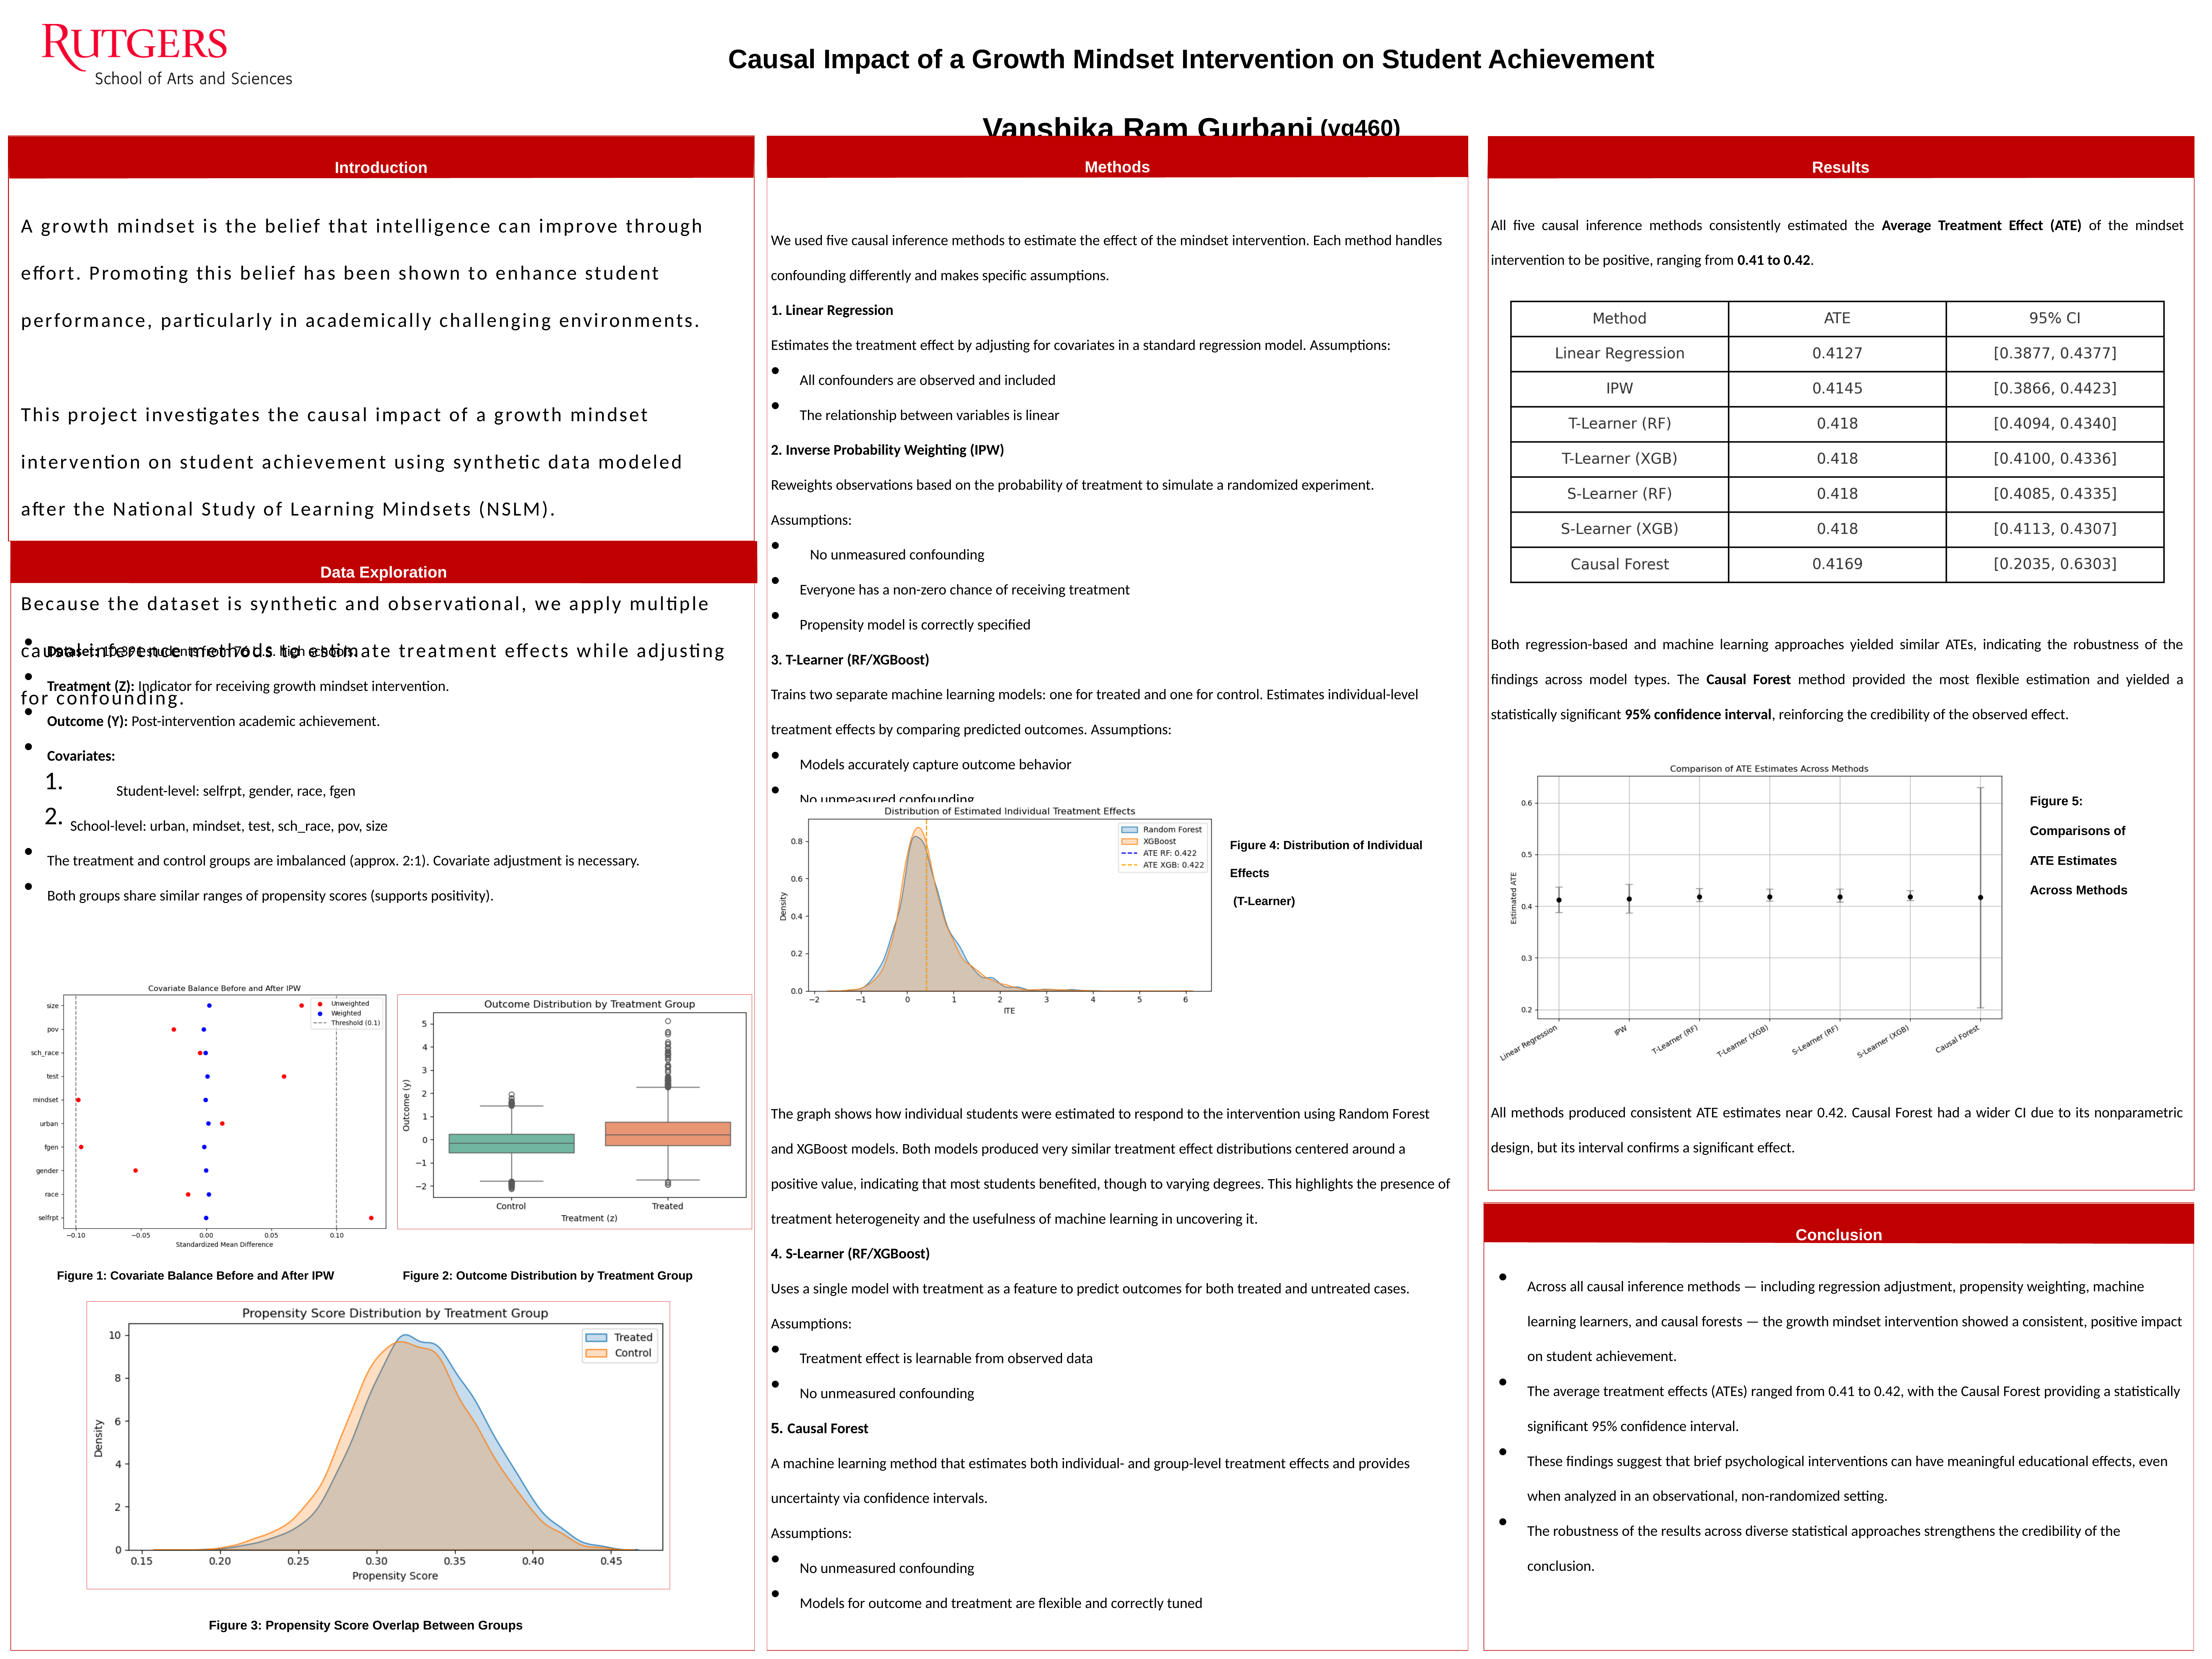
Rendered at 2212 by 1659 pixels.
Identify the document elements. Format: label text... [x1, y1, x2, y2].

picture [87, 1301, 670, 1589]
picture [1494, 760, 2006, 1068]
picture [1500, 291, 2175, 593]
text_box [10, 541, 758, 1651]
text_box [1484, 1202, 2194, 1651]
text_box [767, 135, 1469, 1650]
picture [26, 981, 390, 1253]
picture [397, 994, 752, 1230]
text_box Causal Impact of a Growth Mindset Intervention on Student Achievement Vanshika Ram Gurbani (vg460) [311, 9, 2073, 147]
picture [774, 802, 1217, 1021]
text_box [1487, 136, 2194, 1190]
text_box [8, 135, 755, 541]
picture [42, 24, 292, 85]
